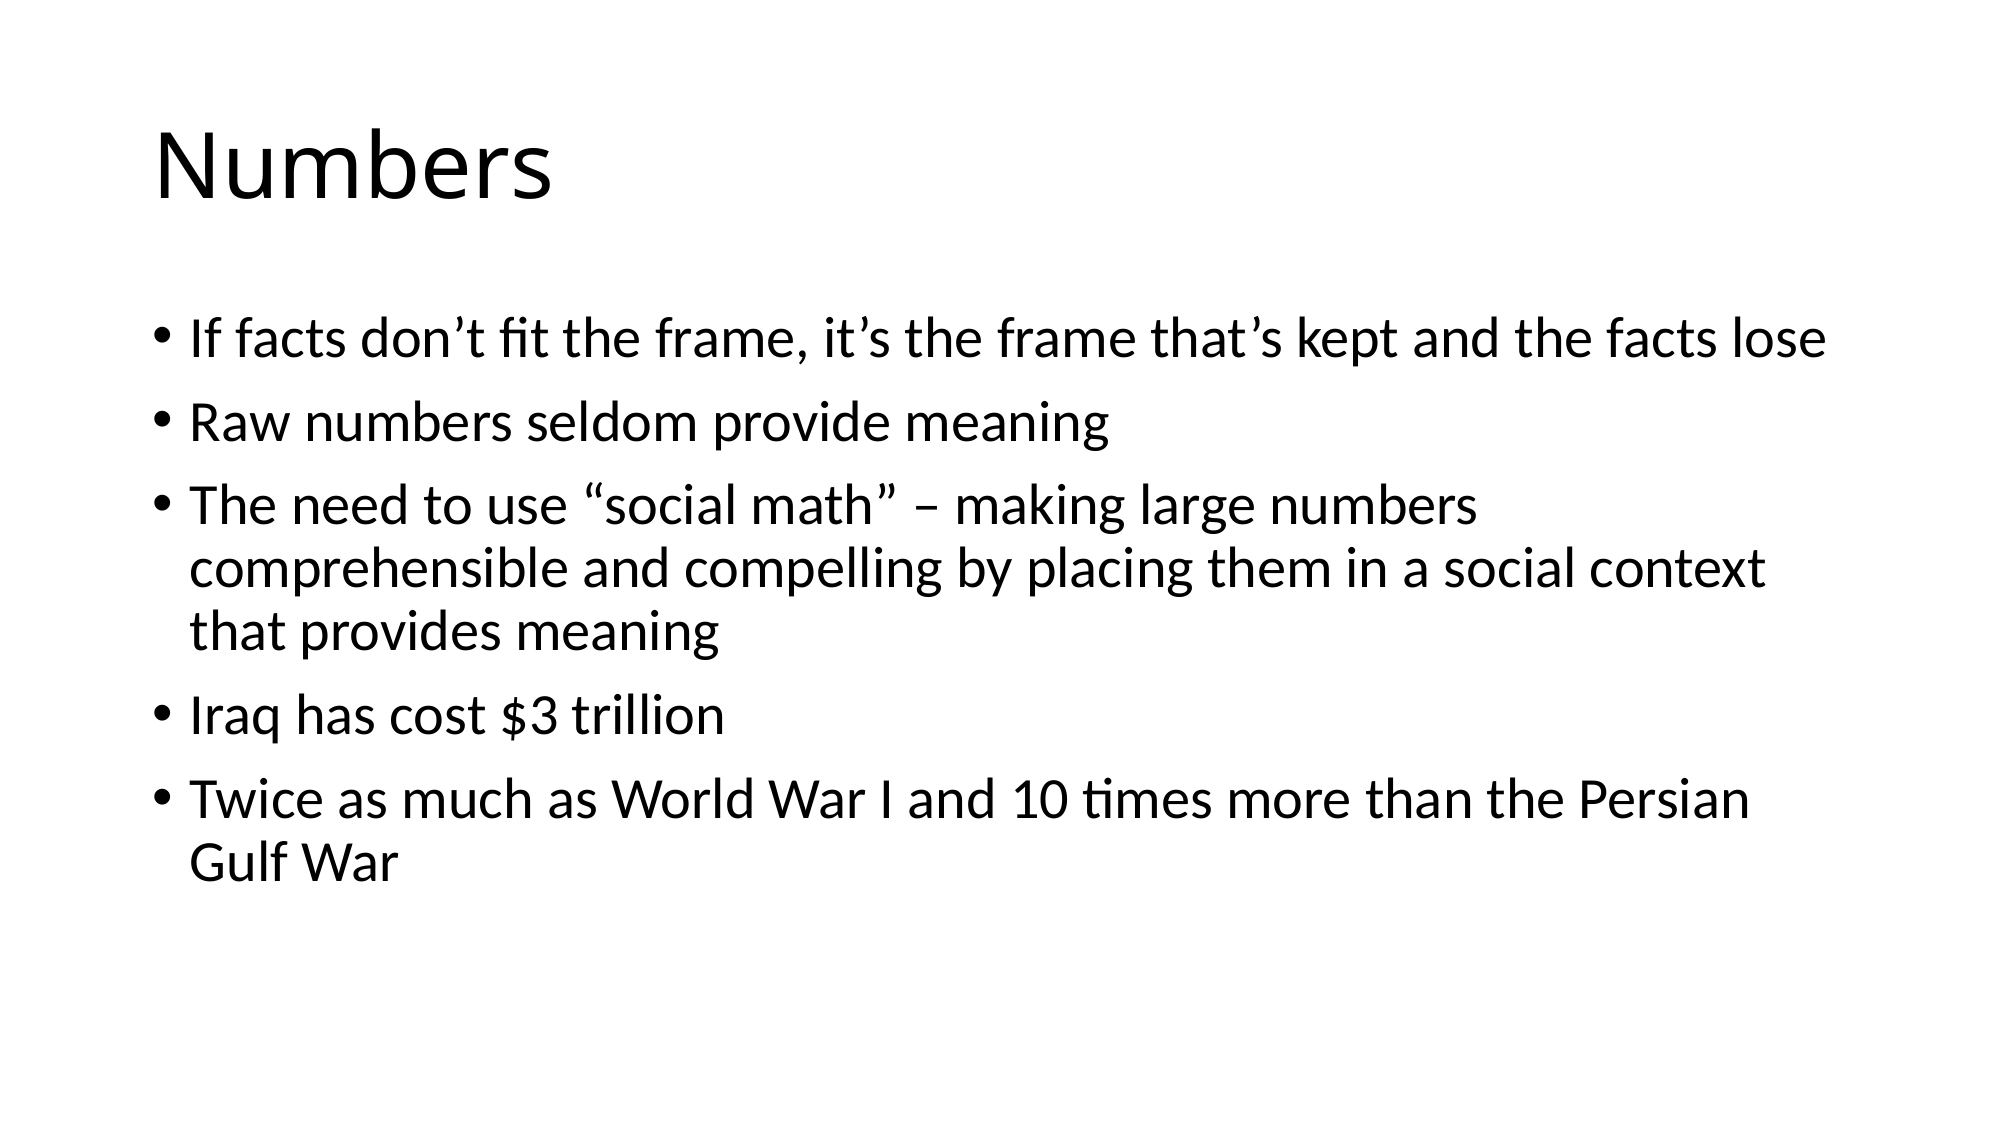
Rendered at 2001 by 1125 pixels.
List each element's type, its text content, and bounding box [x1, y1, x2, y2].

list If facts don’t fit the frame, it’s the frame that’s kept and the facts lose Raw numbers seldom provide meaning The need to use “social math” – making large numbers comprehensible and compelling by placing them in a social context that provides meaning Iraq has cost $3 trillion Twice as much as World War I and 10 times more than the Persian Gulf War [137, 299, 1863, 1014]
title Numbers [137, 59, 1863, 278]
